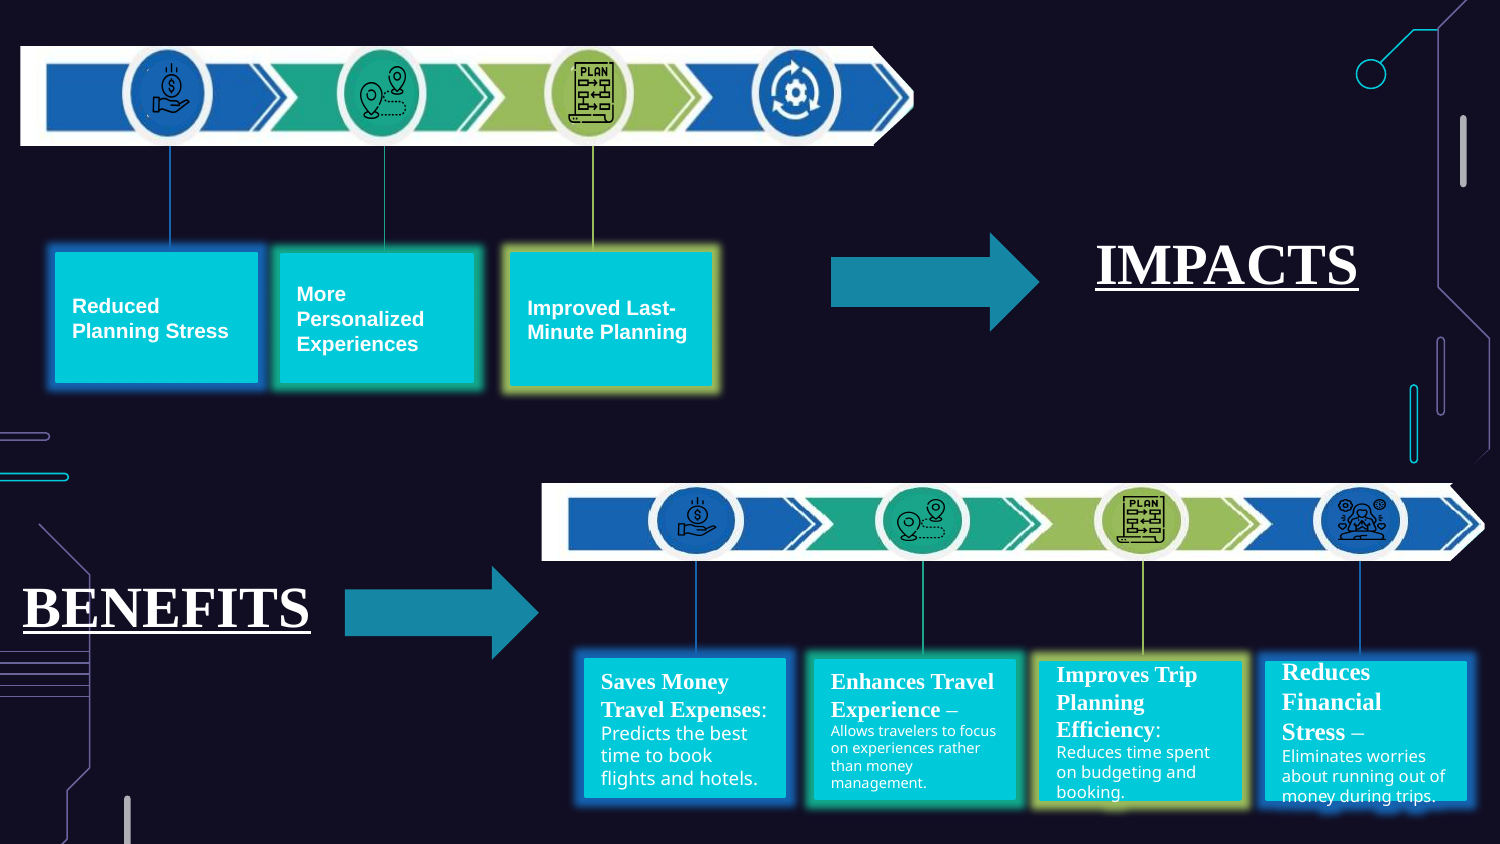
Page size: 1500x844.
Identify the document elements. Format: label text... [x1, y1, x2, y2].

text_box IMPACTS [1080, 218, 1500, 304]
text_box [541, 459, 1500, 800]
text_box [960, 230, 1042, 334]
text_box [342, 563, 536, 662]
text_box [20, 13, 956, 385]
text_box BENEFITS [7, 561, 398, 647]
